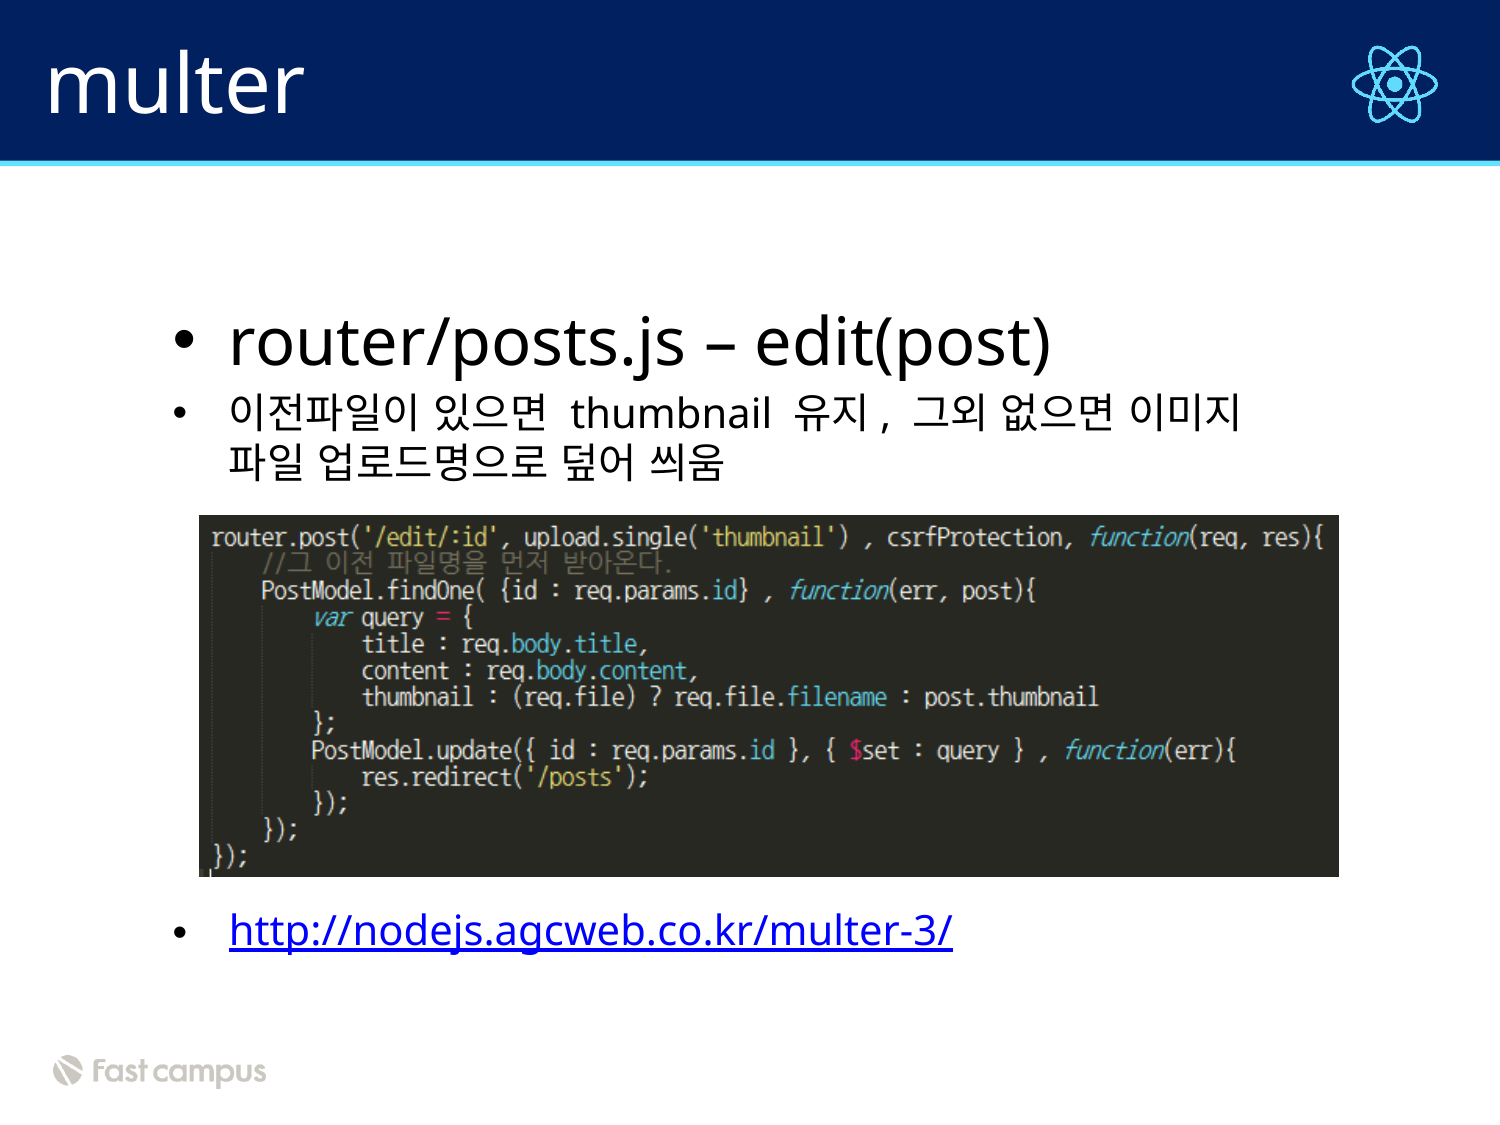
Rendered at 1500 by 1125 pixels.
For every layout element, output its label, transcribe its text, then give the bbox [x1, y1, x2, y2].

picture [198, 515, 1339, 877]
list router/posts.js – edit(post) 이전파일이 있으면 thumbnail 유지, 그외 없으면 이미지 파일 업로드명으로 덮어 씌움 http://nodejs.agcweb.co.kr/multer-3/ [157, 290, 1343, 985]
picture [1380, 36, 1444, 135]
title multer [29, 0, 1380, 175]
